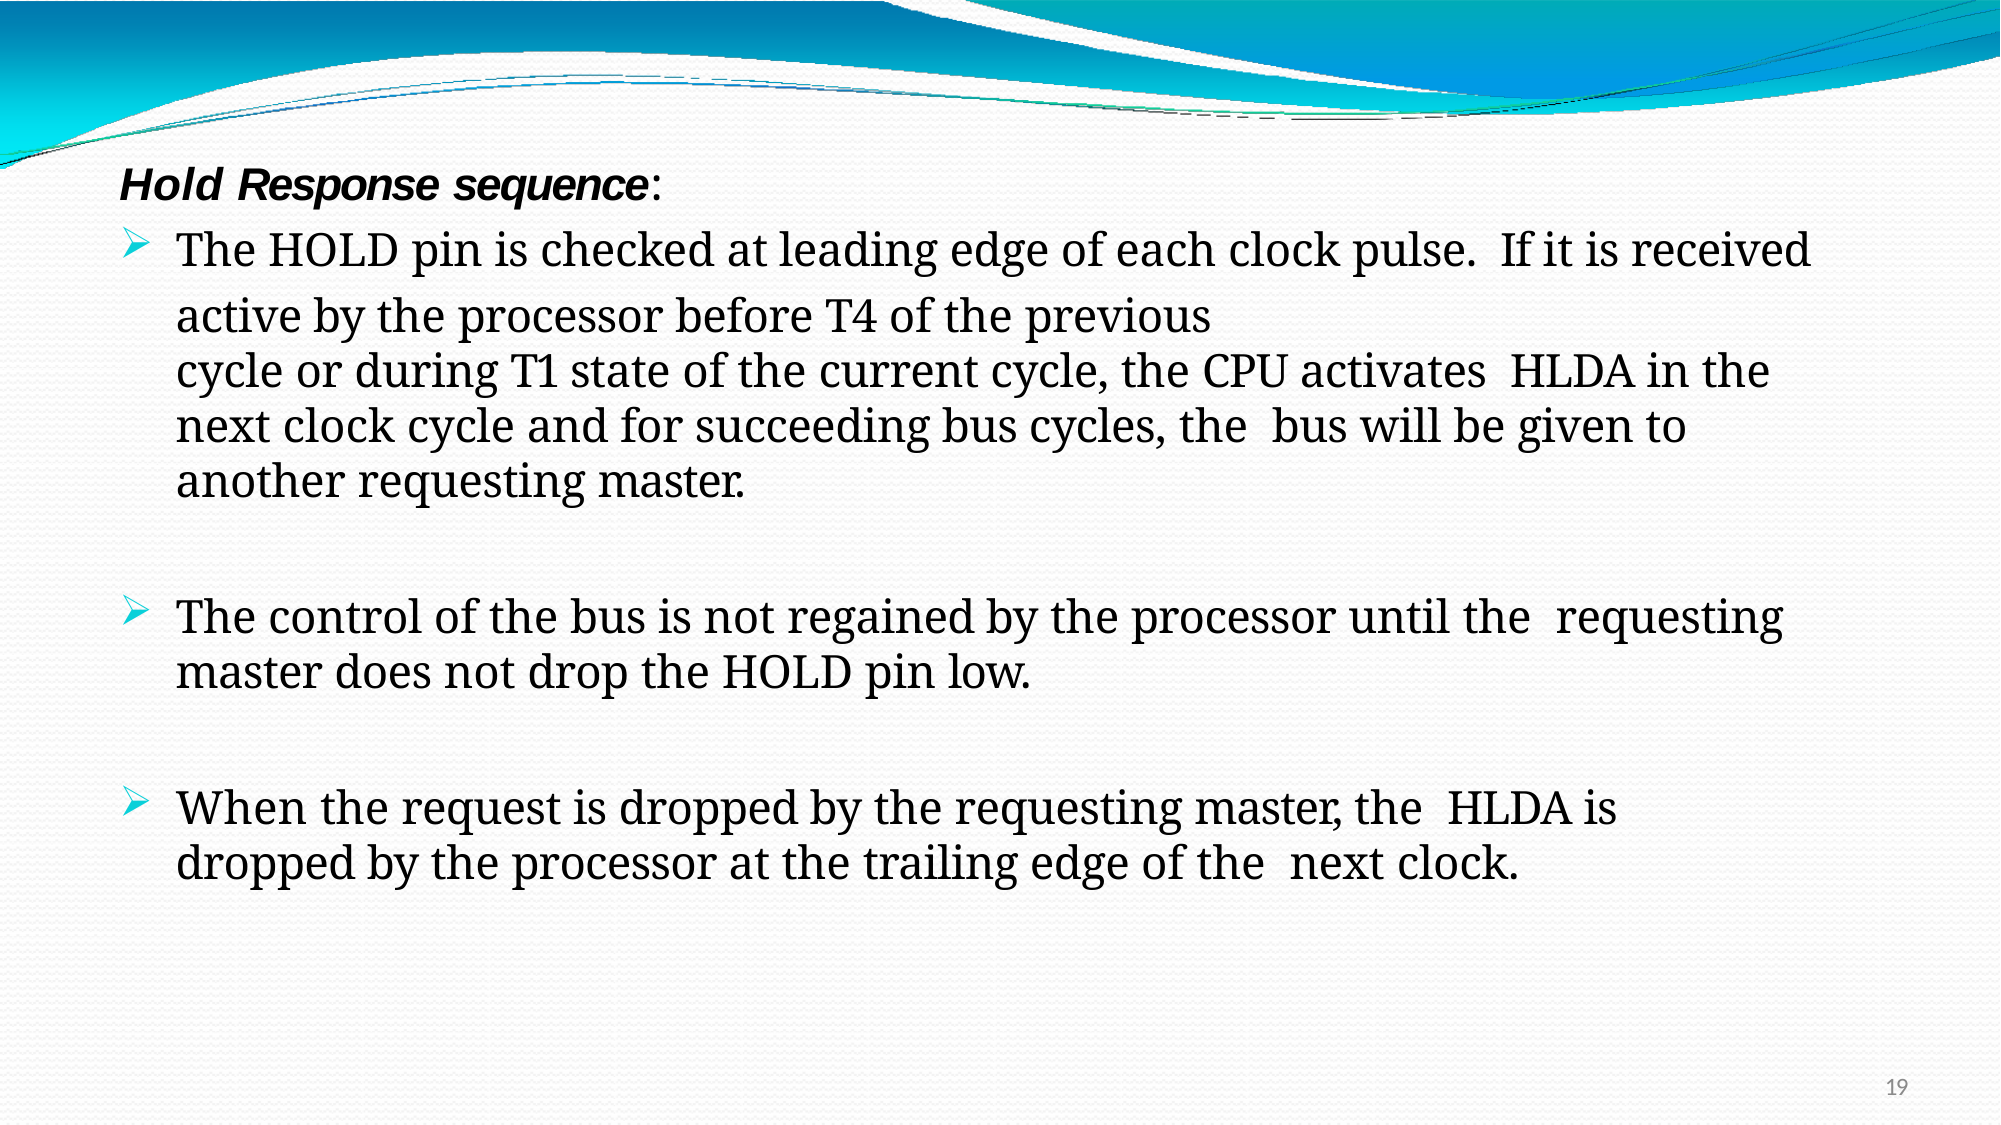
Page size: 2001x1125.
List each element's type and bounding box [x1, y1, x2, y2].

text_box [0, 0, 2000, 1125]
